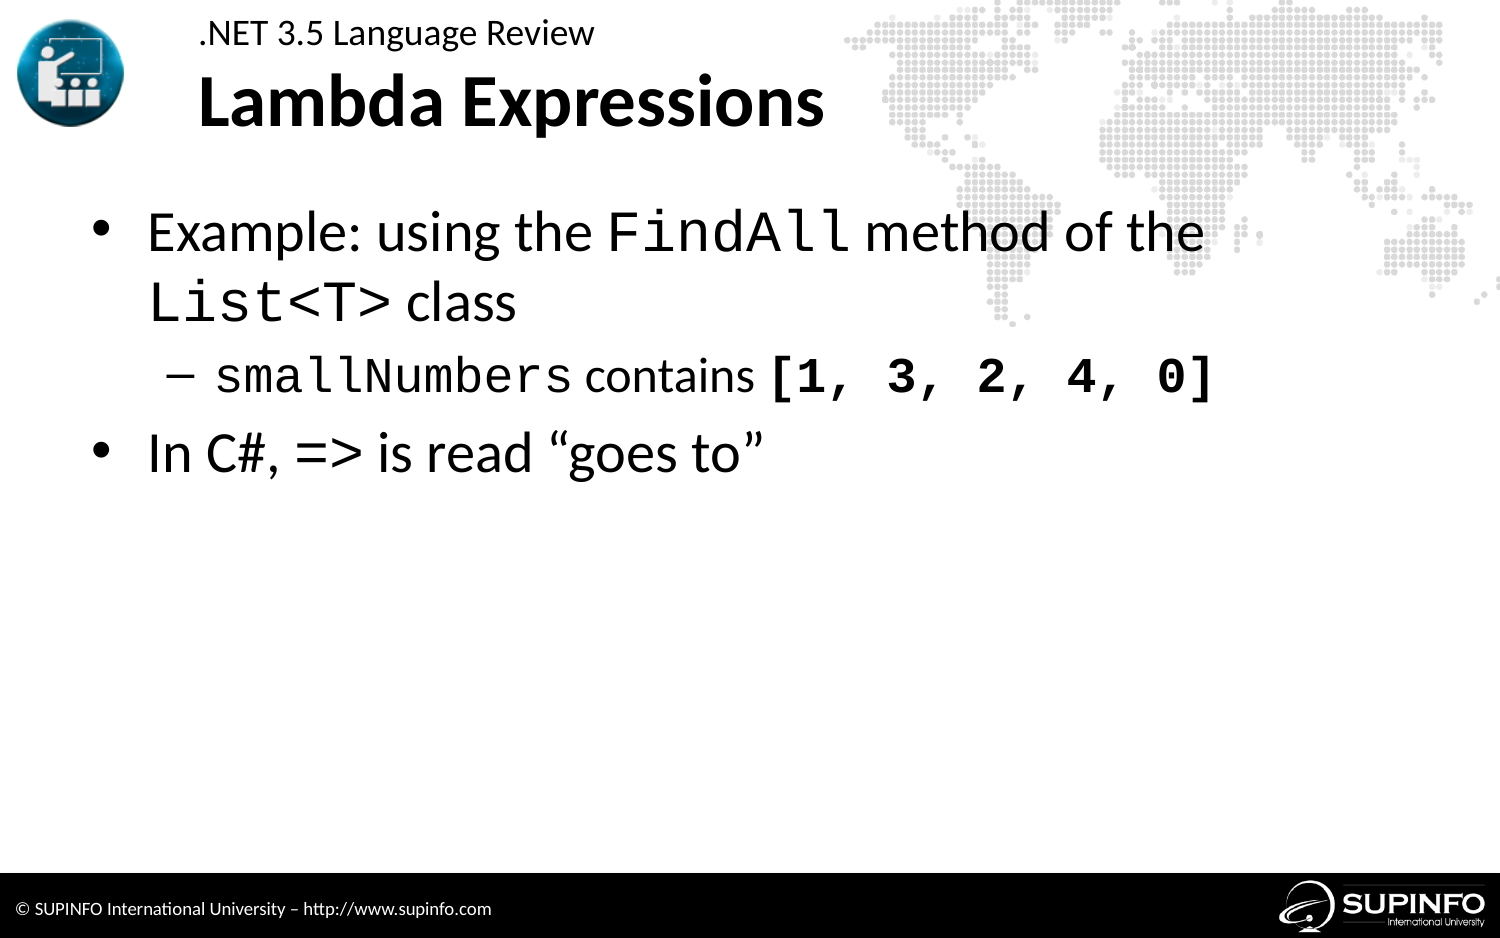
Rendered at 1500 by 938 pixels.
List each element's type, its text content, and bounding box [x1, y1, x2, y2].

text_box [419, 28, 450, 90]
title Lambda Expressions [183, 56, 1459, 138]
list Example: using the FindAll method of the List<T> class smallNumbers contains [1, 3, 2, 4, 0] In C#, => is read “goes to” [76, 185, 1436, 880]
picture [844, 0, 1500, 327]
picture [17, 19, 125, 127]
picture [1269, 870, 1494, 938]
picture [49, 37, 102, 75]
list .NET 3.5 Language Review [183, 0, 1459, 56]
picture [39, 46, 101, 107]
